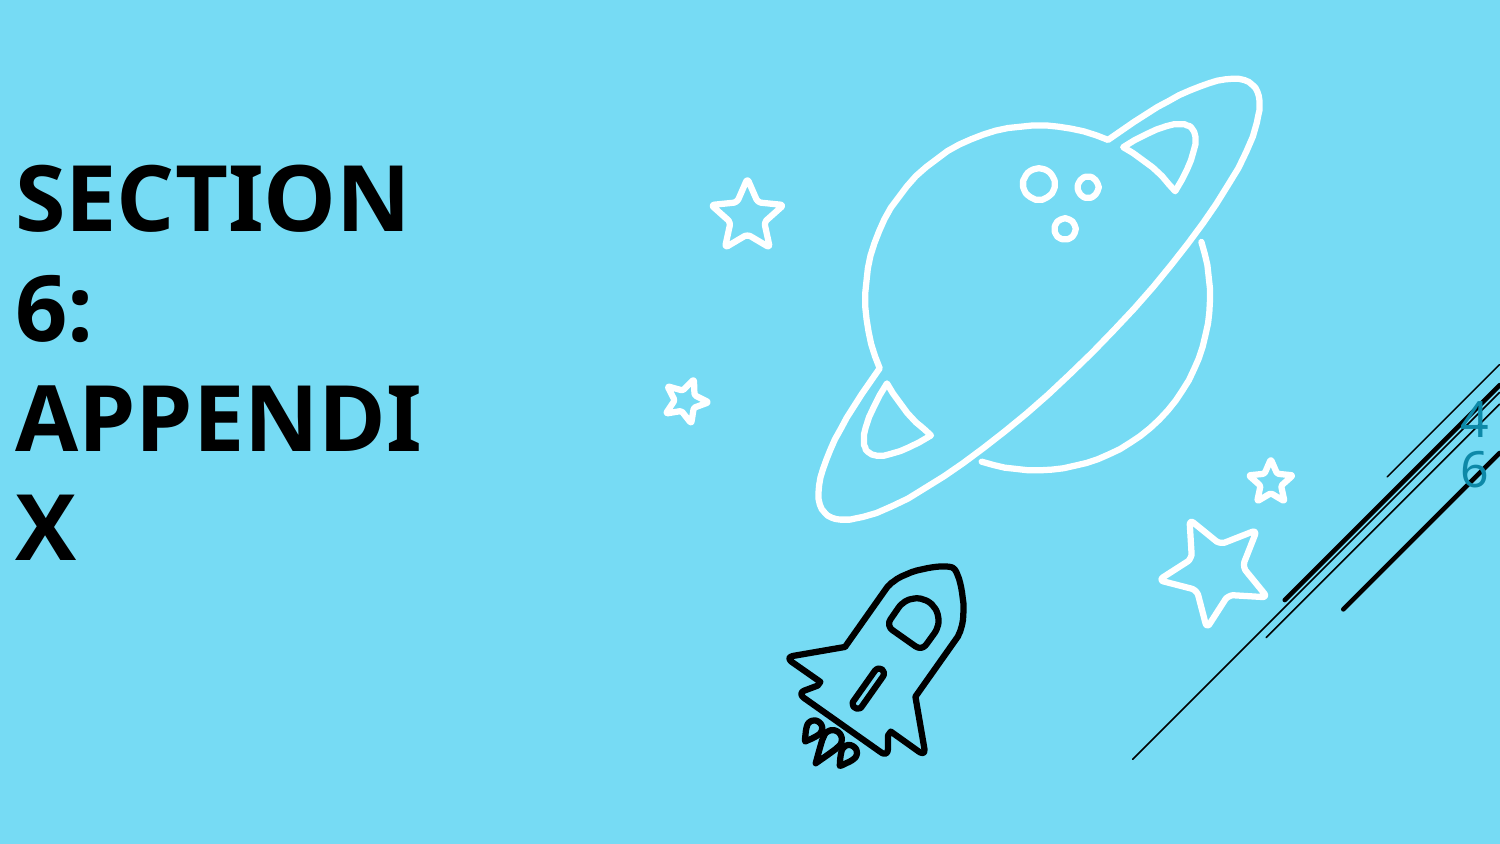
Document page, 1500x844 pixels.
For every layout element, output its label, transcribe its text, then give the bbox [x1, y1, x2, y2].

title Section 6: Appendix [0, 488, 459, 595]
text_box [792, 576, 974, 759]
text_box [818, 78, 1260, 520]
slide_number 46 [1444, 362, 1500, 482]
